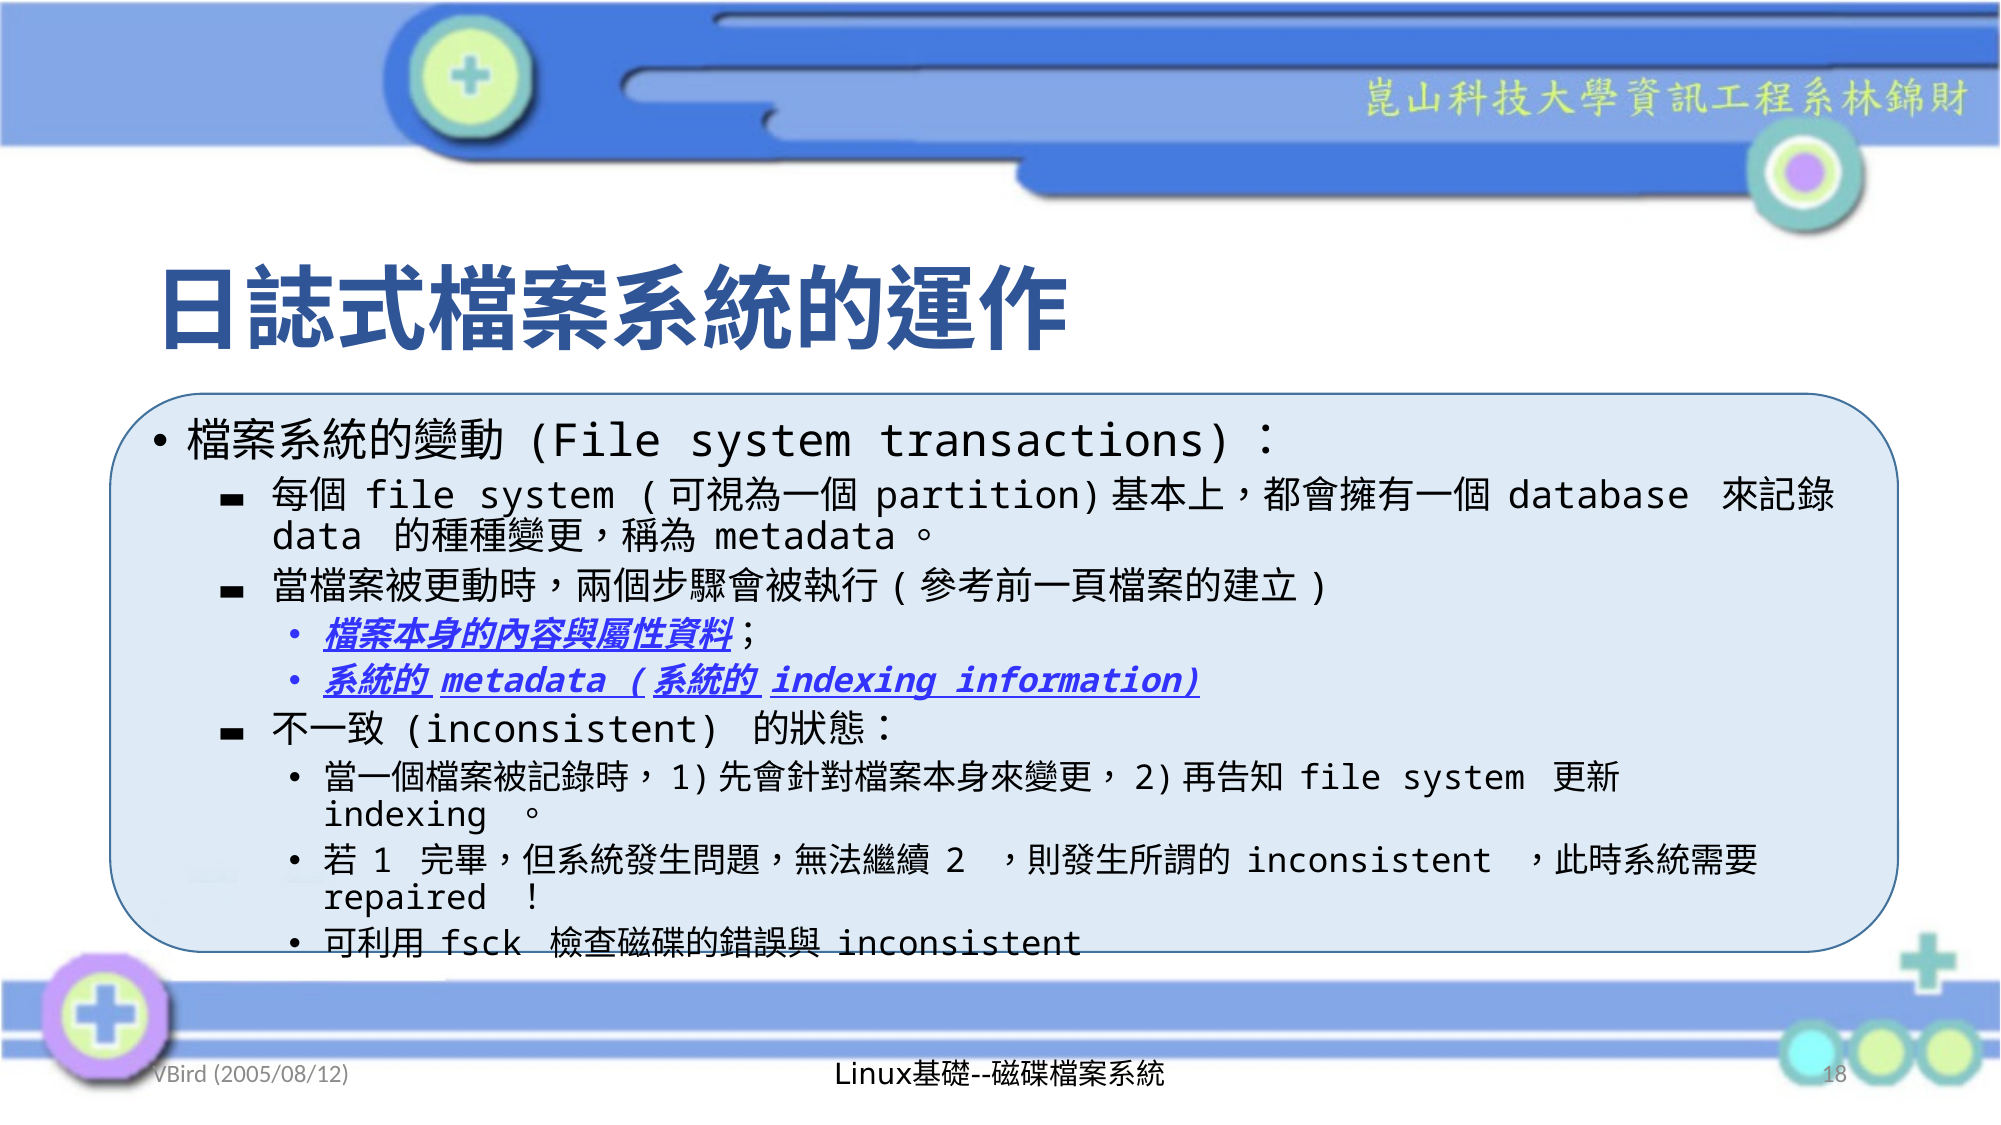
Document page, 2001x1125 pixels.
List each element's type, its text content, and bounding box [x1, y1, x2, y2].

footer Linux基礎--磁碟檔案系統 [662, 1042, 1338, 1103]
text_box [1863, 412, 1900, 933]
slide_number 18 [1412, 1042, 1863, 1103]
picture [0, 0, 2001, 1125]
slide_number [137, 1042, 588, 1103]
title 日誌式檔案系統的運作 [137, 203, 1863, 409]
text_box [109, 419, 137, 926]
list 檔案系統的變動 (File system transactions)： 每個 file system (可視為一個 partition)基本上，都會擁有一個 database 來記錄 data 的種種變更，稱為 metadata。 當檔案被更動時，兩個步驟會被執行(參考前一頁檔案的建立) 檔案本身的內容與屬性資料； 系統的 metadata (系統的 indexing information) 不一致 (inconsistent) 的狀態： 當一個檔案被記錄時，1)先會針對檔案本身來變更，2)再告知 file system 更新 indexing 。 若 1 完畢，但系統發生問題，無法繼續 2 ，則發生所謂的 inconsistent ，此時系統需要 repaired ！ 可利用 fsck 檢查磁碟的錯誤與 inconsistent [137, 409, 1863, 977]
